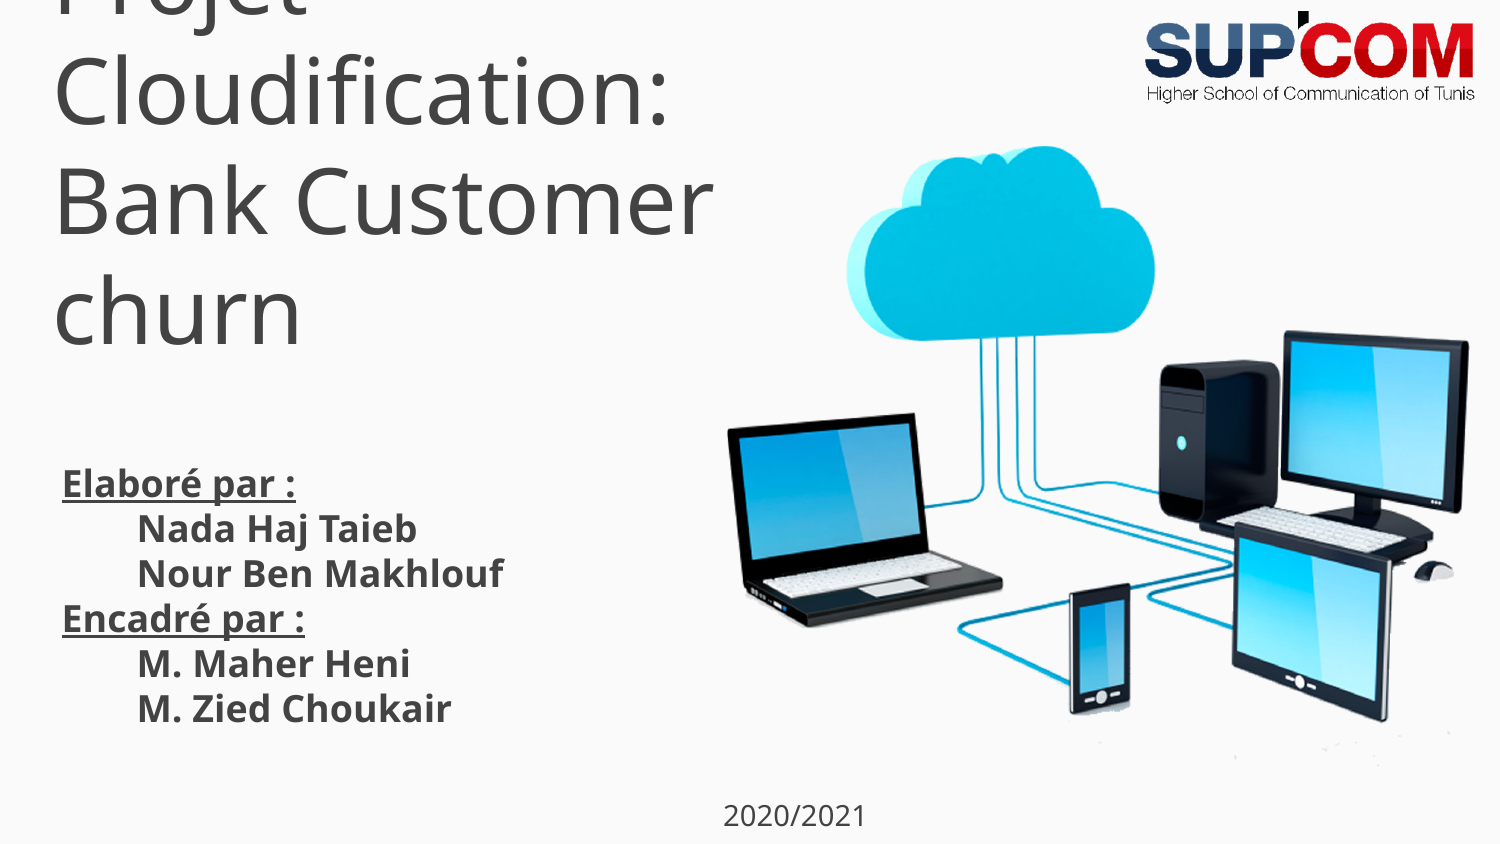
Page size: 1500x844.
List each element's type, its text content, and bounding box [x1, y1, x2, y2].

picture [712, 6, 1492, 807]
text_box Elaboré par : Nada Haj Taieb Nour Ben Makhlouf Encadré par : M. Maher Heni M. Zied Choukair [61, 459, 598, 771]
title Projet Cloudification: Bank Customer churn [37, 35, 843, 378]
text_box 2020/2021 [708, 810, 895, 835]
